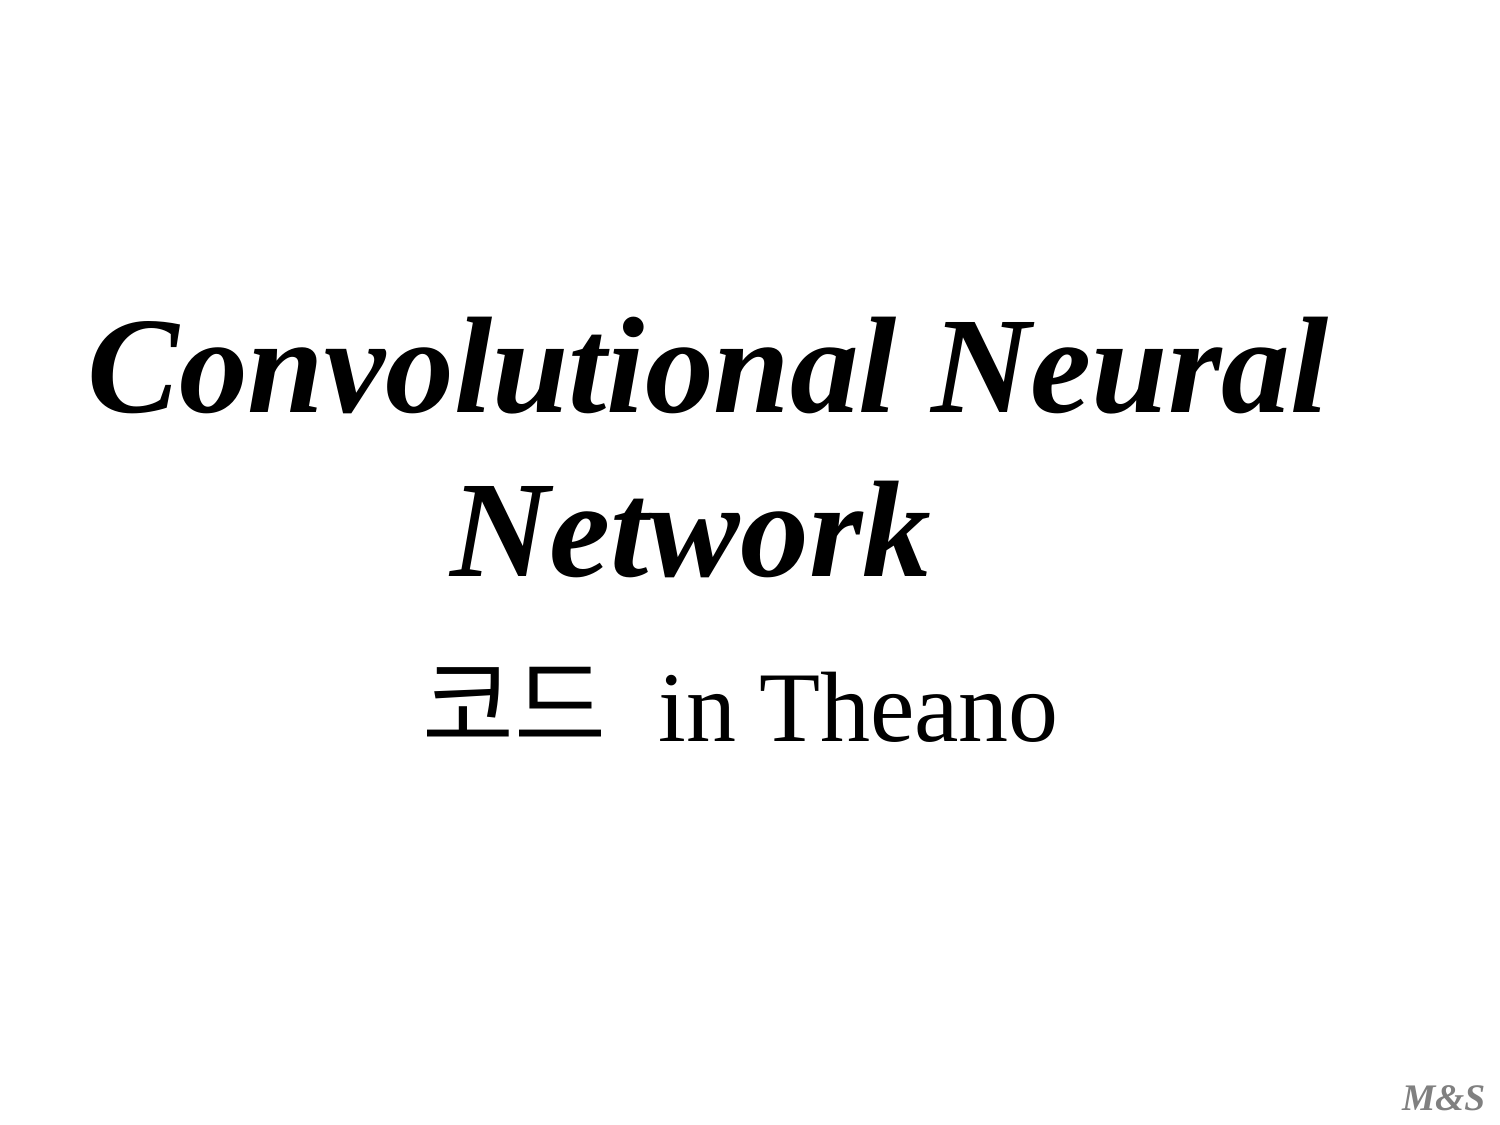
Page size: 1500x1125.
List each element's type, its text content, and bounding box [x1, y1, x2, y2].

text_box Convolutional Neural Network 코드 in Theano [41, 267, 1377, 777]
